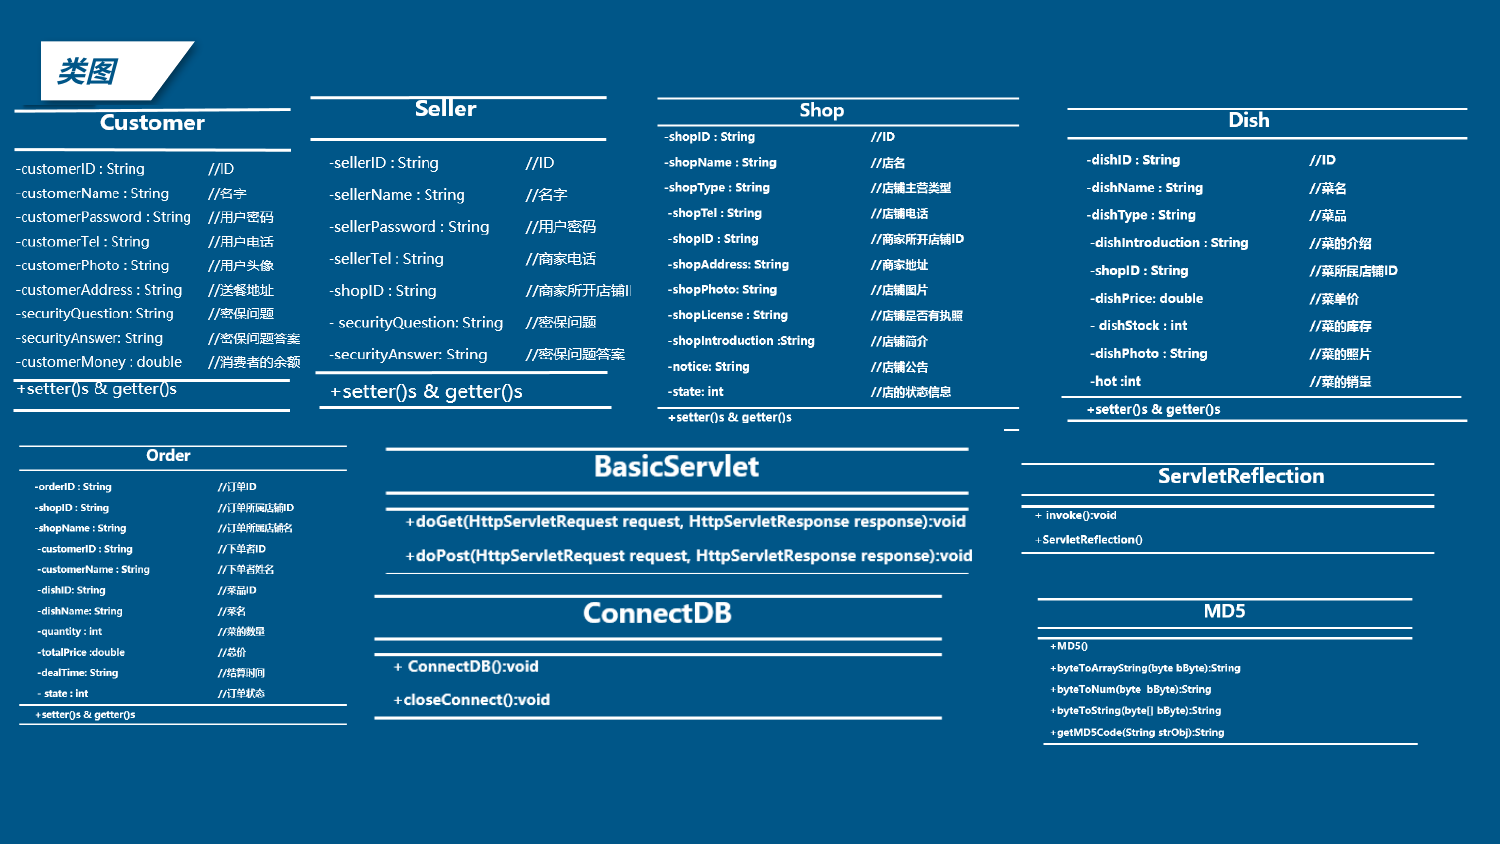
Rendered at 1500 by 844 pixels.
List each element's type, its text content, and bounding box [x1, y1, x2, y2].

picture [1031, 586, 1423, 753]
picture [5, 78, 1479, 730]
text_box 类图 [39, 39, 197, 103]
